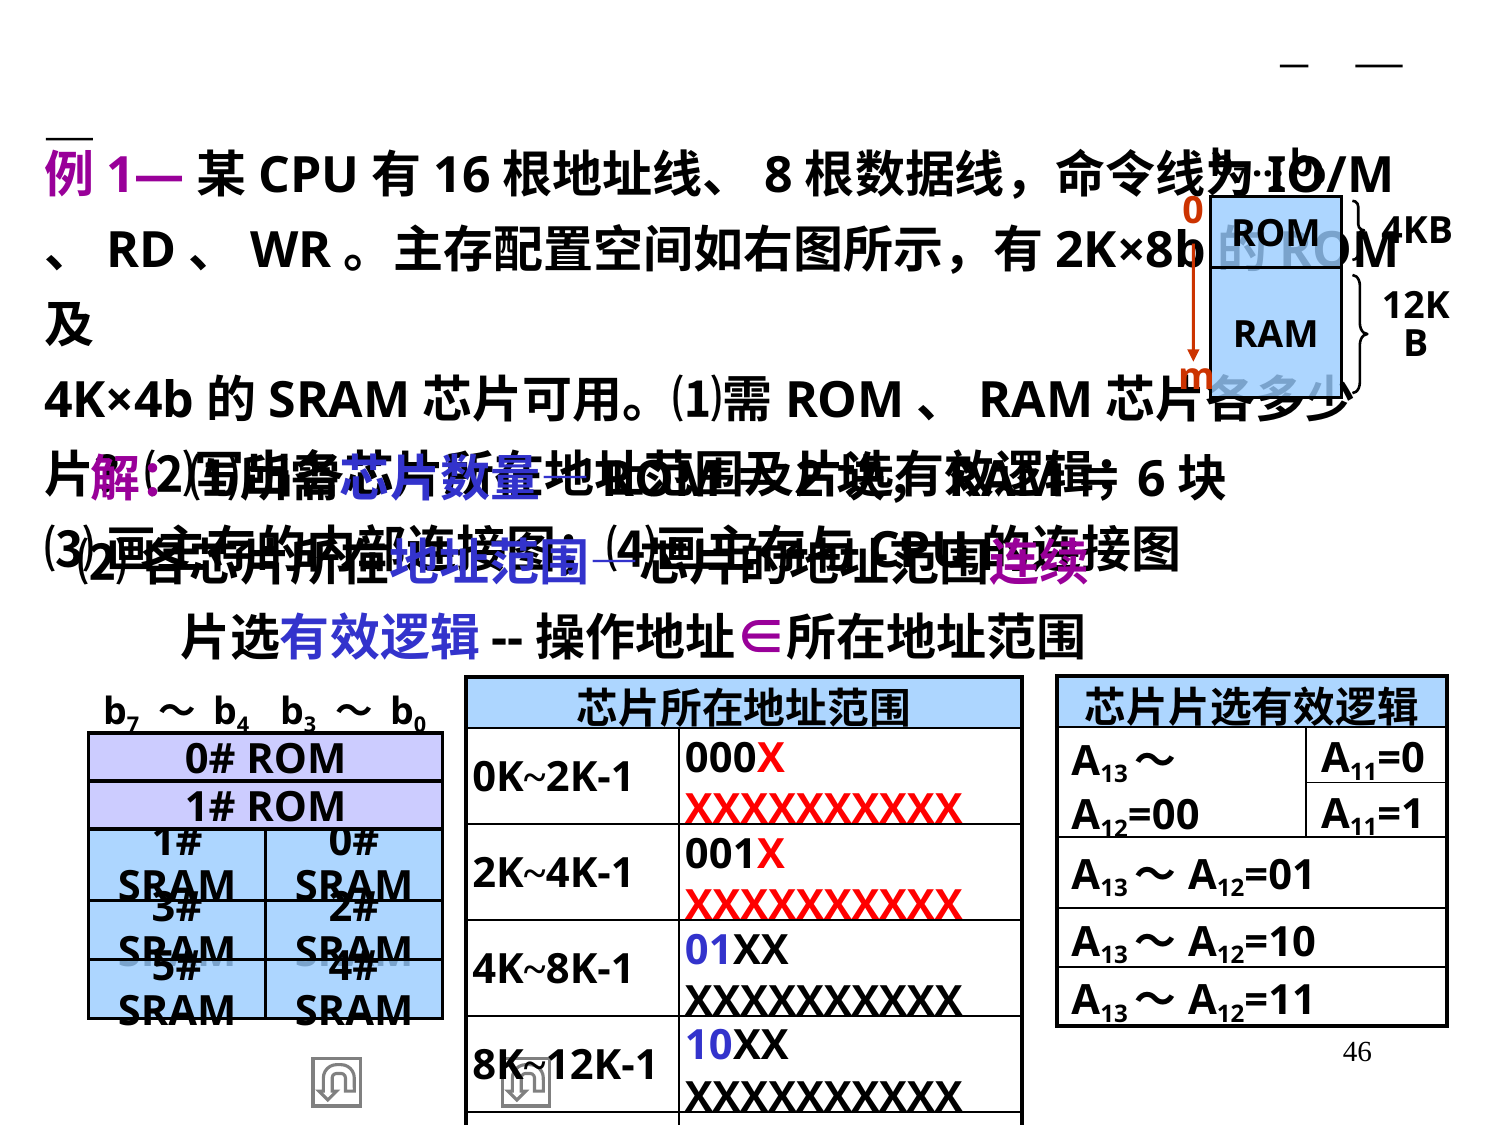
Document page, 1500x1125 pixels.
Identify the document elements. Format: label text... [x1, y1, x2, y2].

table_cell A11=0 [1307, 728, 1445, 782]
table_cell 10XX XXXXXXXXXX [680, 1017, 1020, 1111]
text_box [29, 44, 1471, 439]
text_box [88, 687, 443, 1019]
table_cell A13～A12=01 [1059, 838, 1445, 907]
text_box 解：⑴所需芯片数量—ROM＝2块，RAM＝6块 [29, 444, 1471, 507]
table_cell 2K~4K-1 [468, 825, 678, 919]
text_box [313, 1058, 361, 1106]
table_header 芯片片选有效逻辑 [1059, 678, 1445, 726]
text_box ⑵各芯片所在地址范围—芯片的地址范围连续 片选有效逻辑--操作地址∈所在地址范围 [29, 507, 1471, 673]
table_cell 8K~12K-1 [468, 1017, 678, 1111]
table_cell A13～A12=11 [1059, 968, 1445, 1024]
table_cell 001X XXXXXXXXXX [680, 825, 1020, 919]
table_cell A13～A12=00 [1059, 728, 1305, 836]
table_cell A11=1 [1307, 783, 1445, 836]
table_cell 01XX XXXXXXXXXX [680, 921, 1020, 1015]
table_header 芯片所在地址范围 [468, 679, 1020, 727]
table_cell 12K~16K-1 [468, 1113, 678, 1125]
table_cell 000X XXXXXXXXXX [680, 729, 1020, 823]
table_cell 0K~2K-1 [468, 729, 678, 823]
table_cell 4K~8K-1 [468, 921, 678, 1015]
table_cell 11XX XXXXXXXXXX [680, 1113, 1020, 1125]
slide_number 46 [1074, 1028, 1388, 1101]
table_cell A13～A12=10 [1059, 909, 1445, 966]
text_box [1174, 136, 1459, 398]
